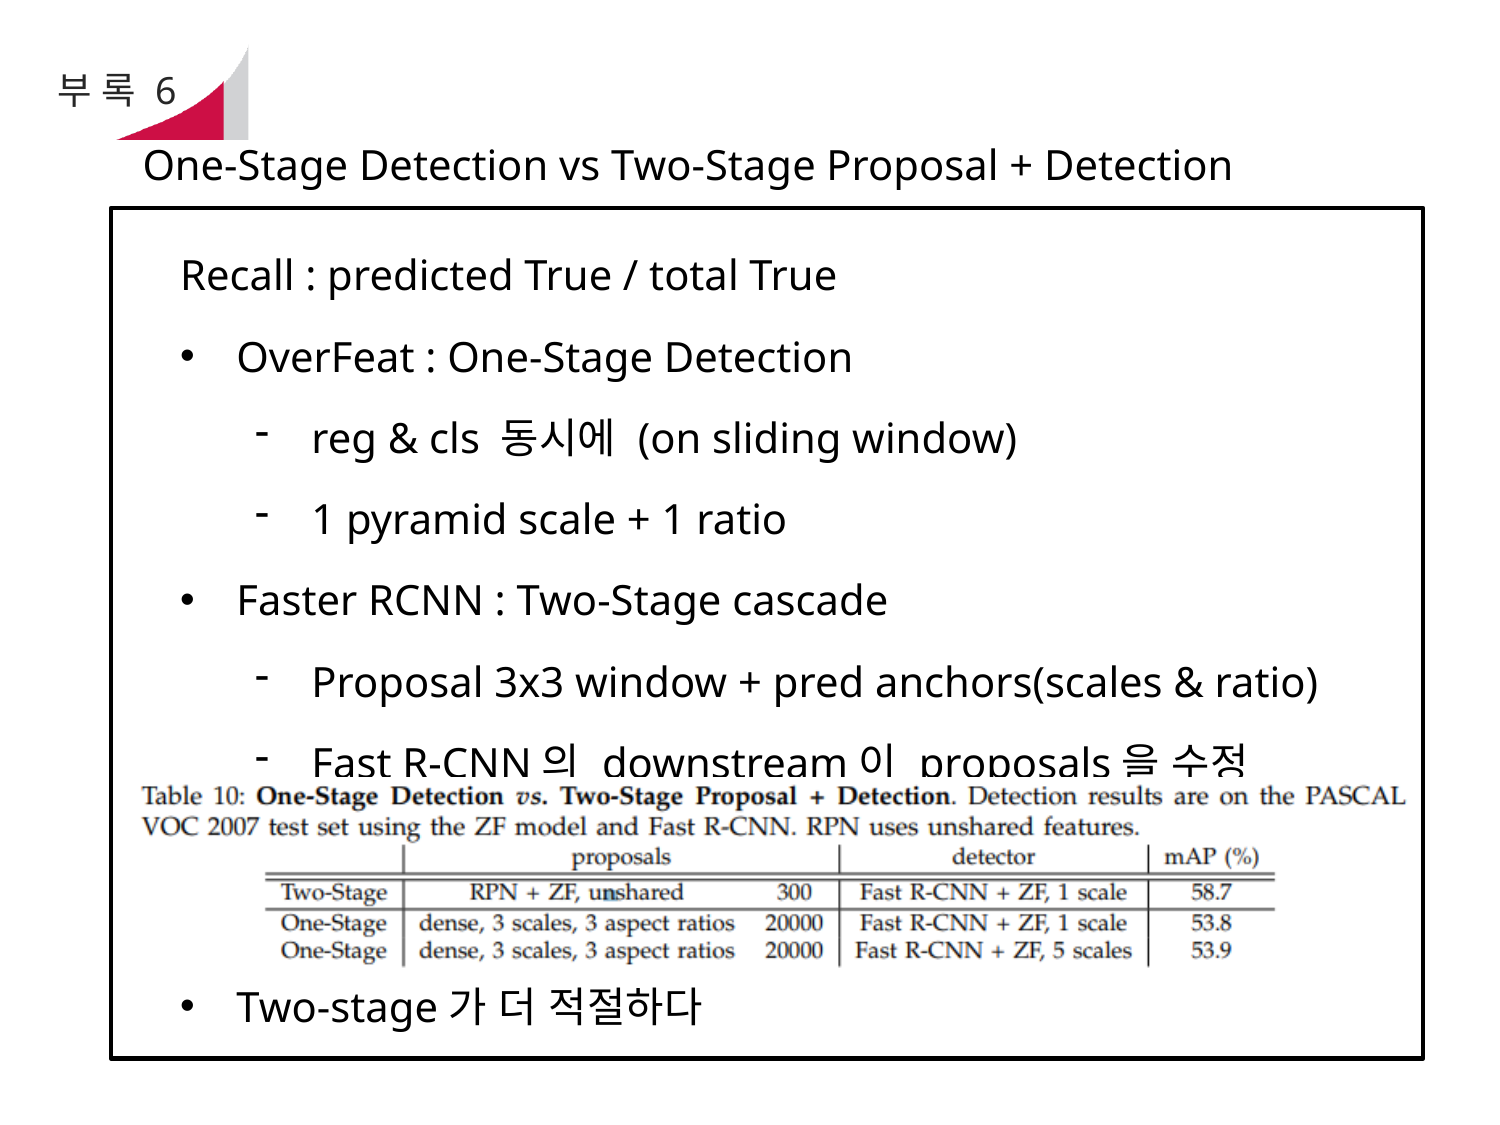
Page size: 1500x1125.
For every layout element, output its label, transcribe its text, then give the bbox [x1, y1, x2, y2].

picture [135, 776, 1412, 976]
text_box [109, 206, 1425, 1061]
title 부 록 6 [57, 62, 1443, 113]
text_box One-Stage Detection vs Two-Stage Proposal + Detection [121, 104, 1272, 199]
text_box Recall : predicted True / total True OverFeat : One-Stage Detection reg & cls 동시에 (on sliding window) 1 pyramid scale + 1 ratio Faster RCNN : Two-Stage cascade Proposal 3x3 window + pred anchors(scales & ratio) Fast R-CNN의 downstream이 proposals을 수정 Two-stage가 더 적절하다 [159, 276, 1402, 775]
picture [0, 0, 249, 140]
